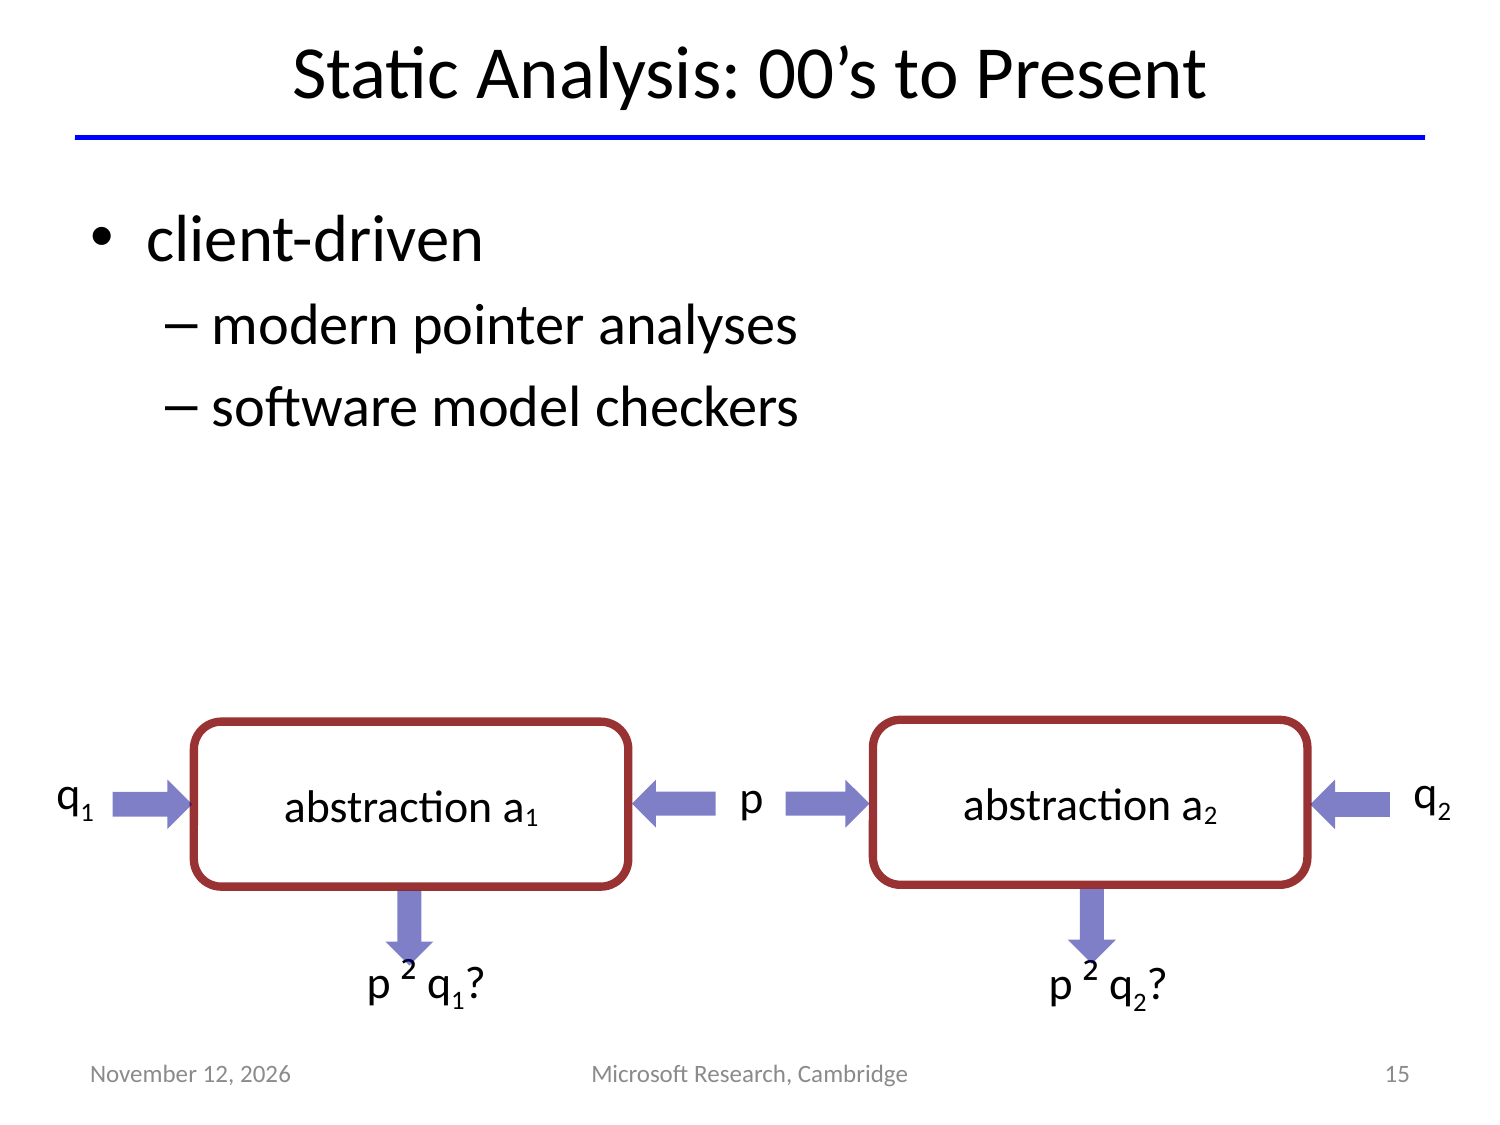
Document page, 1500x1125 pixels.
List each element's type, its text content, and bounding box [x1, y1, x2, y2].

text_box q2 [1395, 751, 1470, 837]
text_box [1310, 779, 1390, 830]
text_box [796, 779, 870, 828]
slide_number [75, 1042, 425, 1103]
text_box [1067, 888, 1116, 964]
text_box p [707, 756, 796, 835]
text_box p ² q2? [1033, 946, 1183, 1025]
list client-driven modern pointer analyses software model checkers [75, 187, 1500, 998]
title Static Analysis: 00’s to Present [75, 0, 1425, 138]
text_box abstraction a2 [872, 719, 1308, 885]
footer Microsoft Research, Cambridge [512, 1042, 988, 1103]
text_box [112, 779, 193, 830]
text_box p ² q1? [351, 944, 501, 1023]
text_box [631, 779, 707, 828]
text_box q1 [37, 752, 113, 838]
text_box [385, 890, 434, 966]
slide_number 15 [1074, 1042, 1425, 1103]
text_box abstraction a1 [193, 721, 629, 887]
